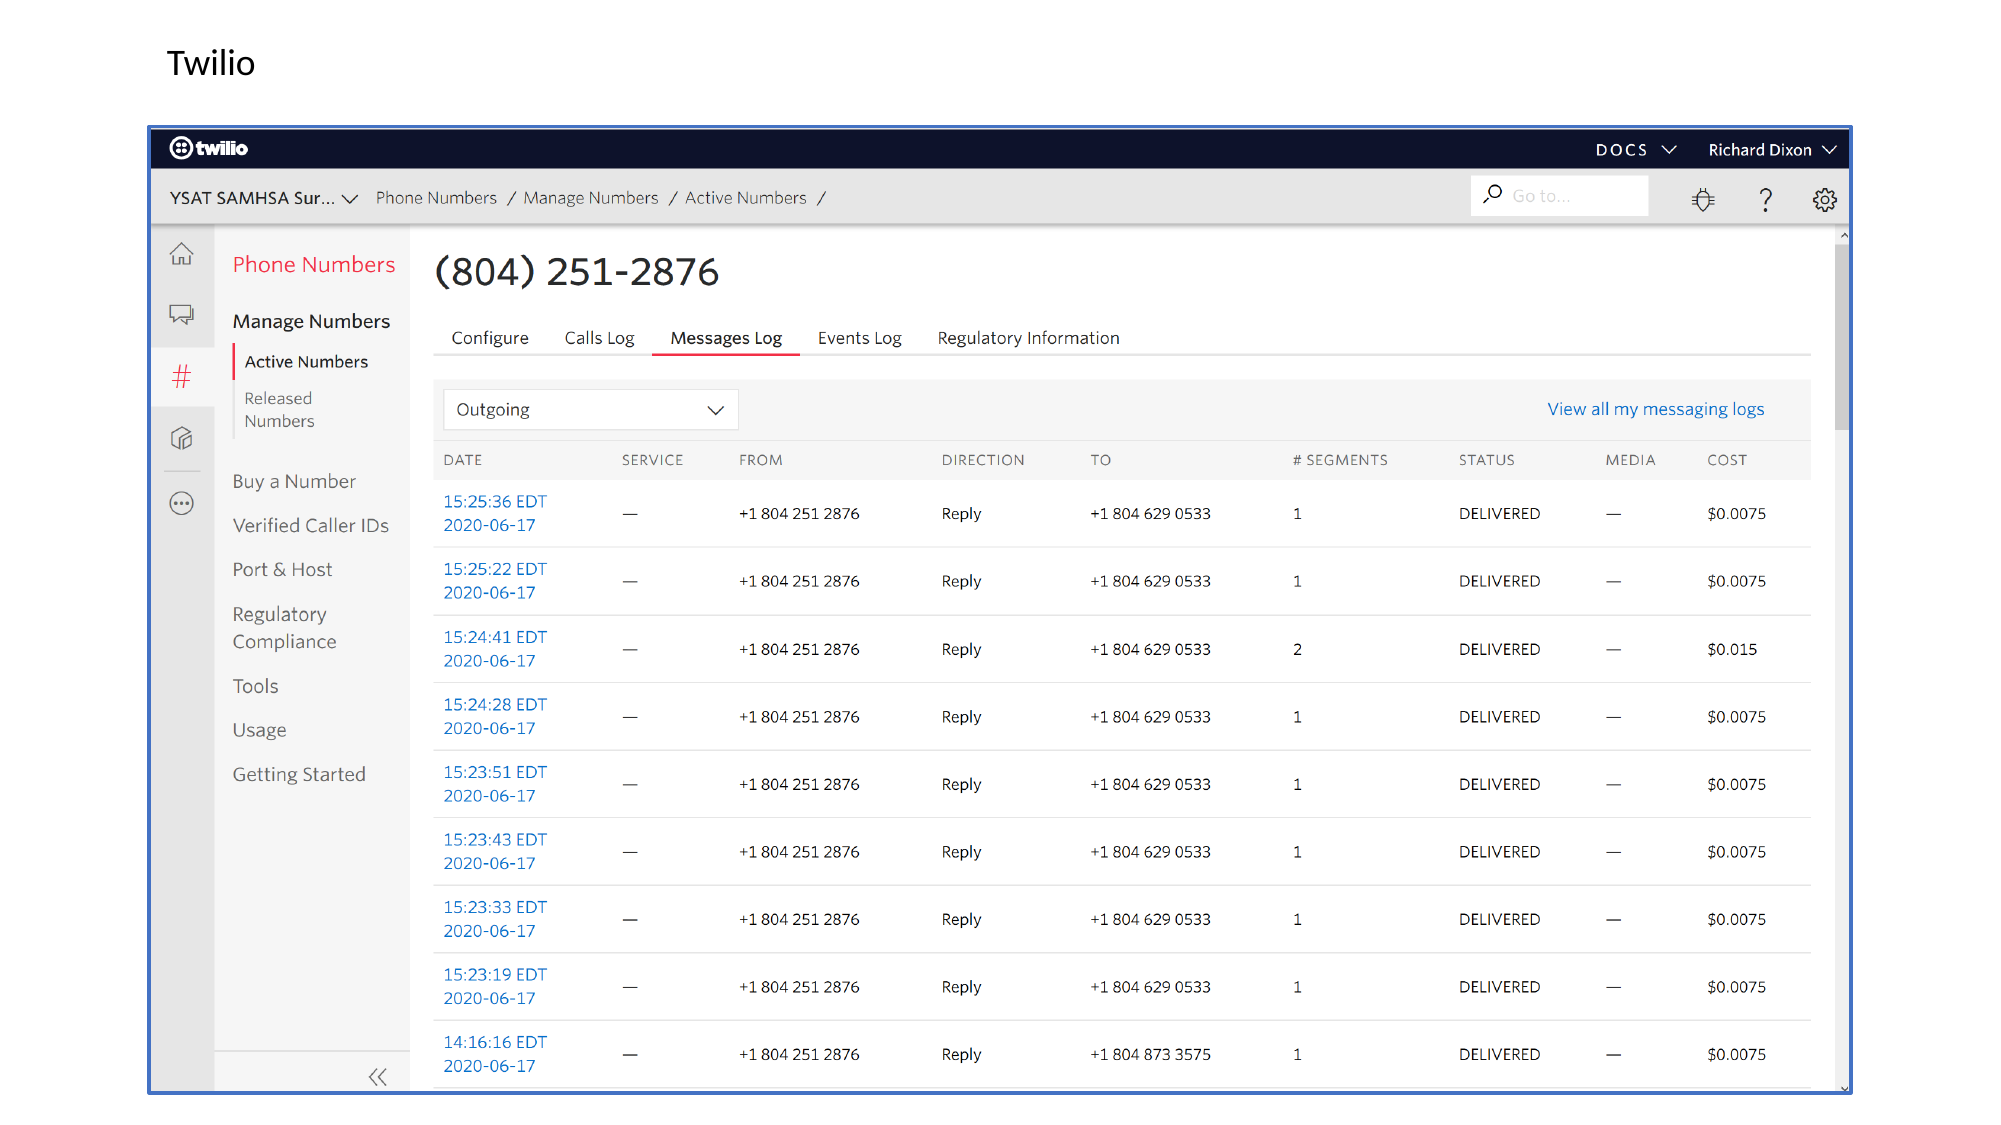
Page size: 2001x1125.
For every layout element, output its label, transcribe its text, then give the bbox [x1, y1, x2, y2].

text_box Twilio [152, 30, 974, 91]
picture [151, 128, 1849, 1091]
